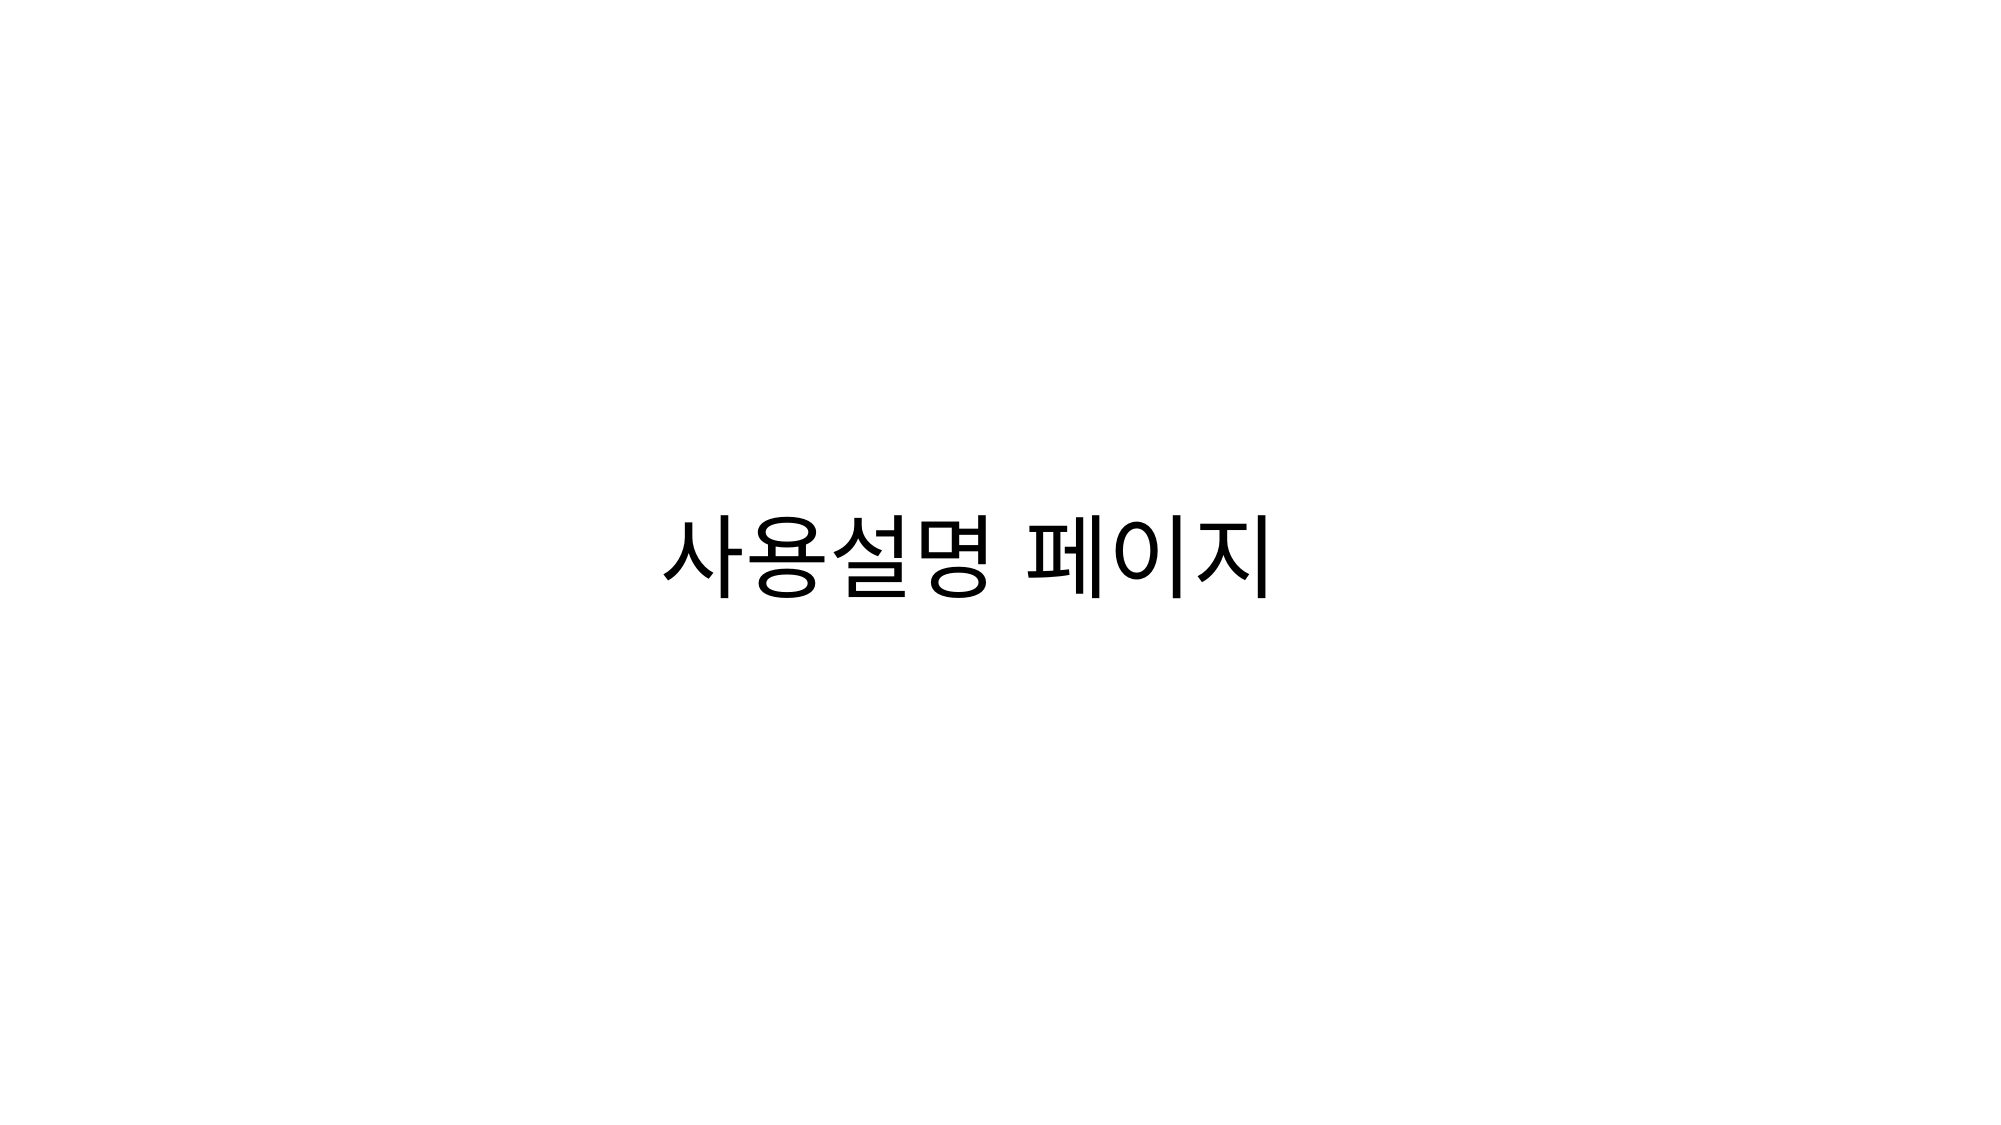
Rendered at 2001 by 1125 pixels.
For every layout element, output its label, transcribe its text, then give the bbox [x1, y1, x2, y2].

text_box 사용설명 페이지 [645, 453, 1355, 671]
